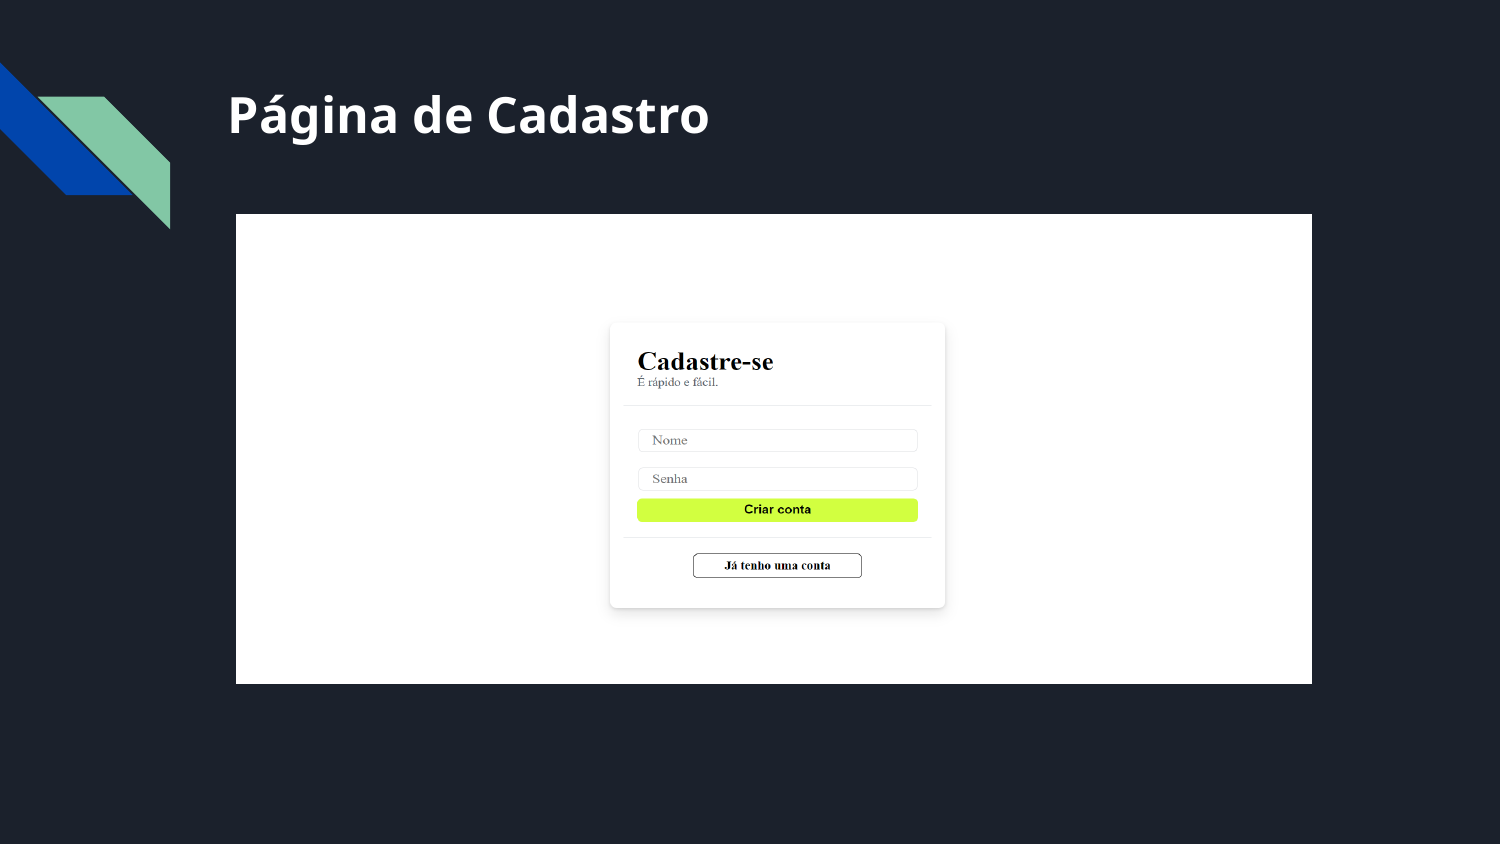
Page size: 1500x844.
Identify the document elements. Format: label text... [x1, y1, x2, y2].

picture [236, 214, 1312, 685]
title Página de Cadastro [212, 64, 1368, 215]
